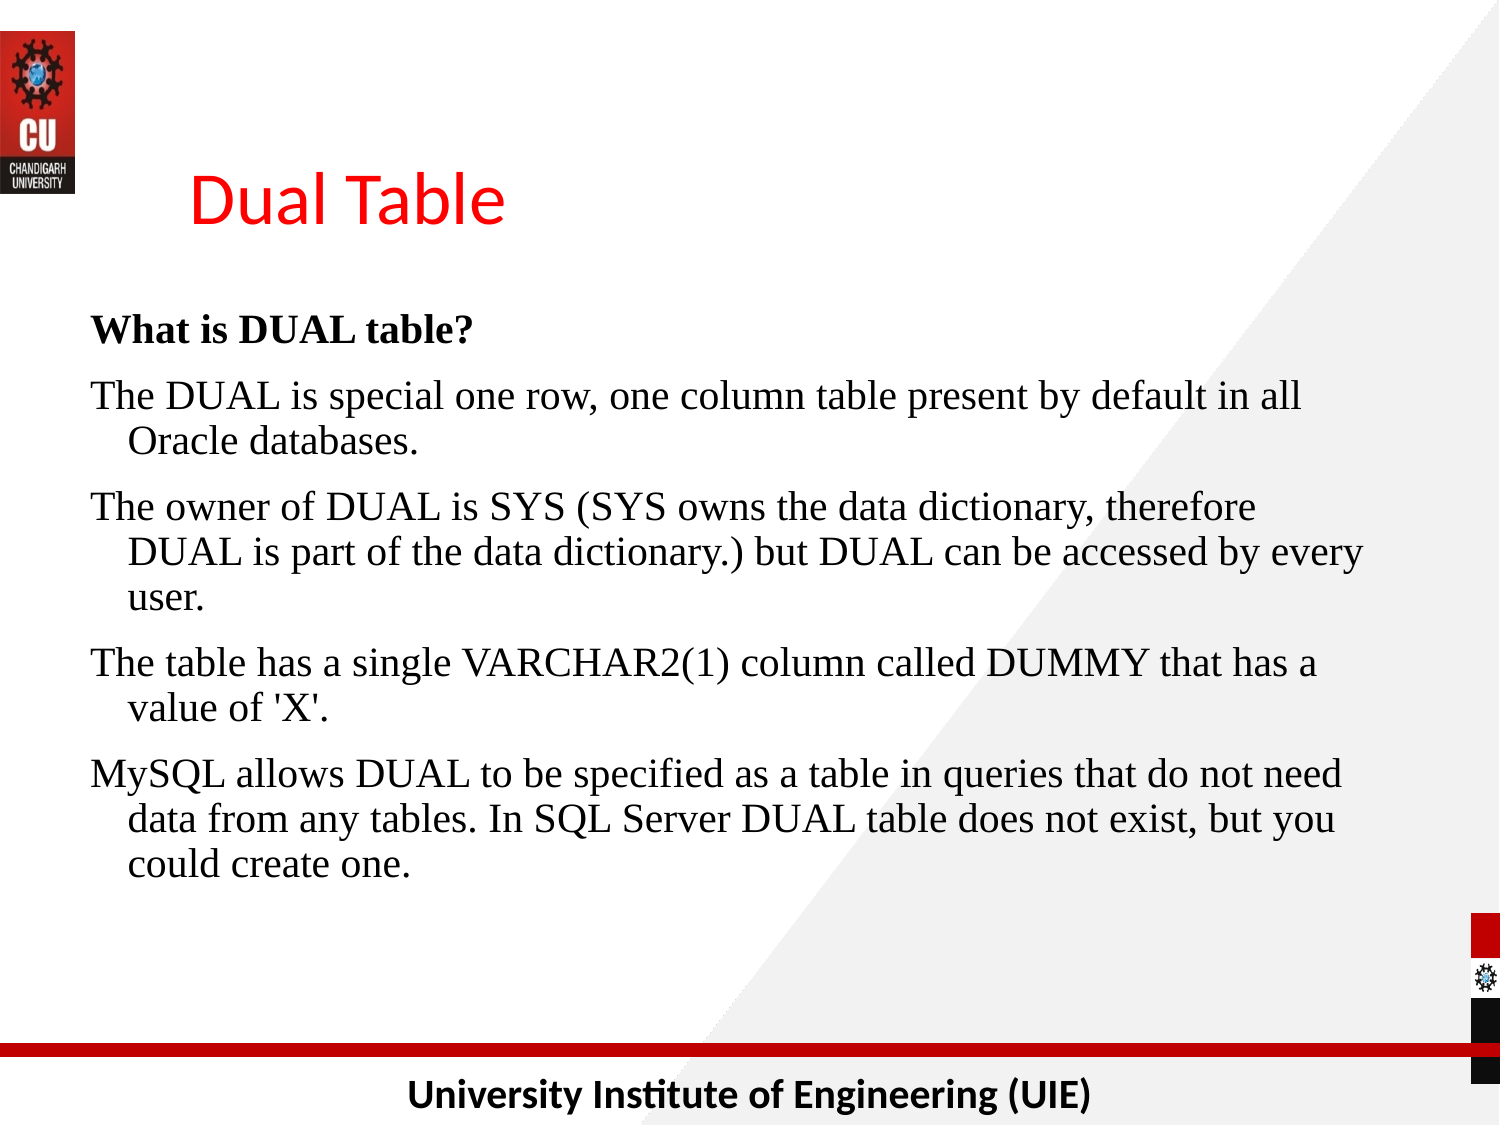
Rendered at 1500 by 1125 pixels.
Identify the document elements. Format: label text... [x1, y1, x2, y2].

title Dual Table [174, 149, 1450, 250]
picture [0, 1057, 1500, 1125]
picture [0, 0, 1500, 1043]
list What is DUAL table? The DUAL is special one row, one column table present by default in all Oracle databases. The owner of DUAL is SYS (SYS owns the data dictionary, therefore DUAL is part of the data dictionary.) but DUAL can be accessed by every user. The table has a single VARCHAR2(1) column called DUMMY that has a value of 'X'. MySQL allows DUAL to be specified as a table in queries that do not need data from any tables. In SQL Server DUAL table does not exist, but you could create one. [75, 299, 1388, 1000]
